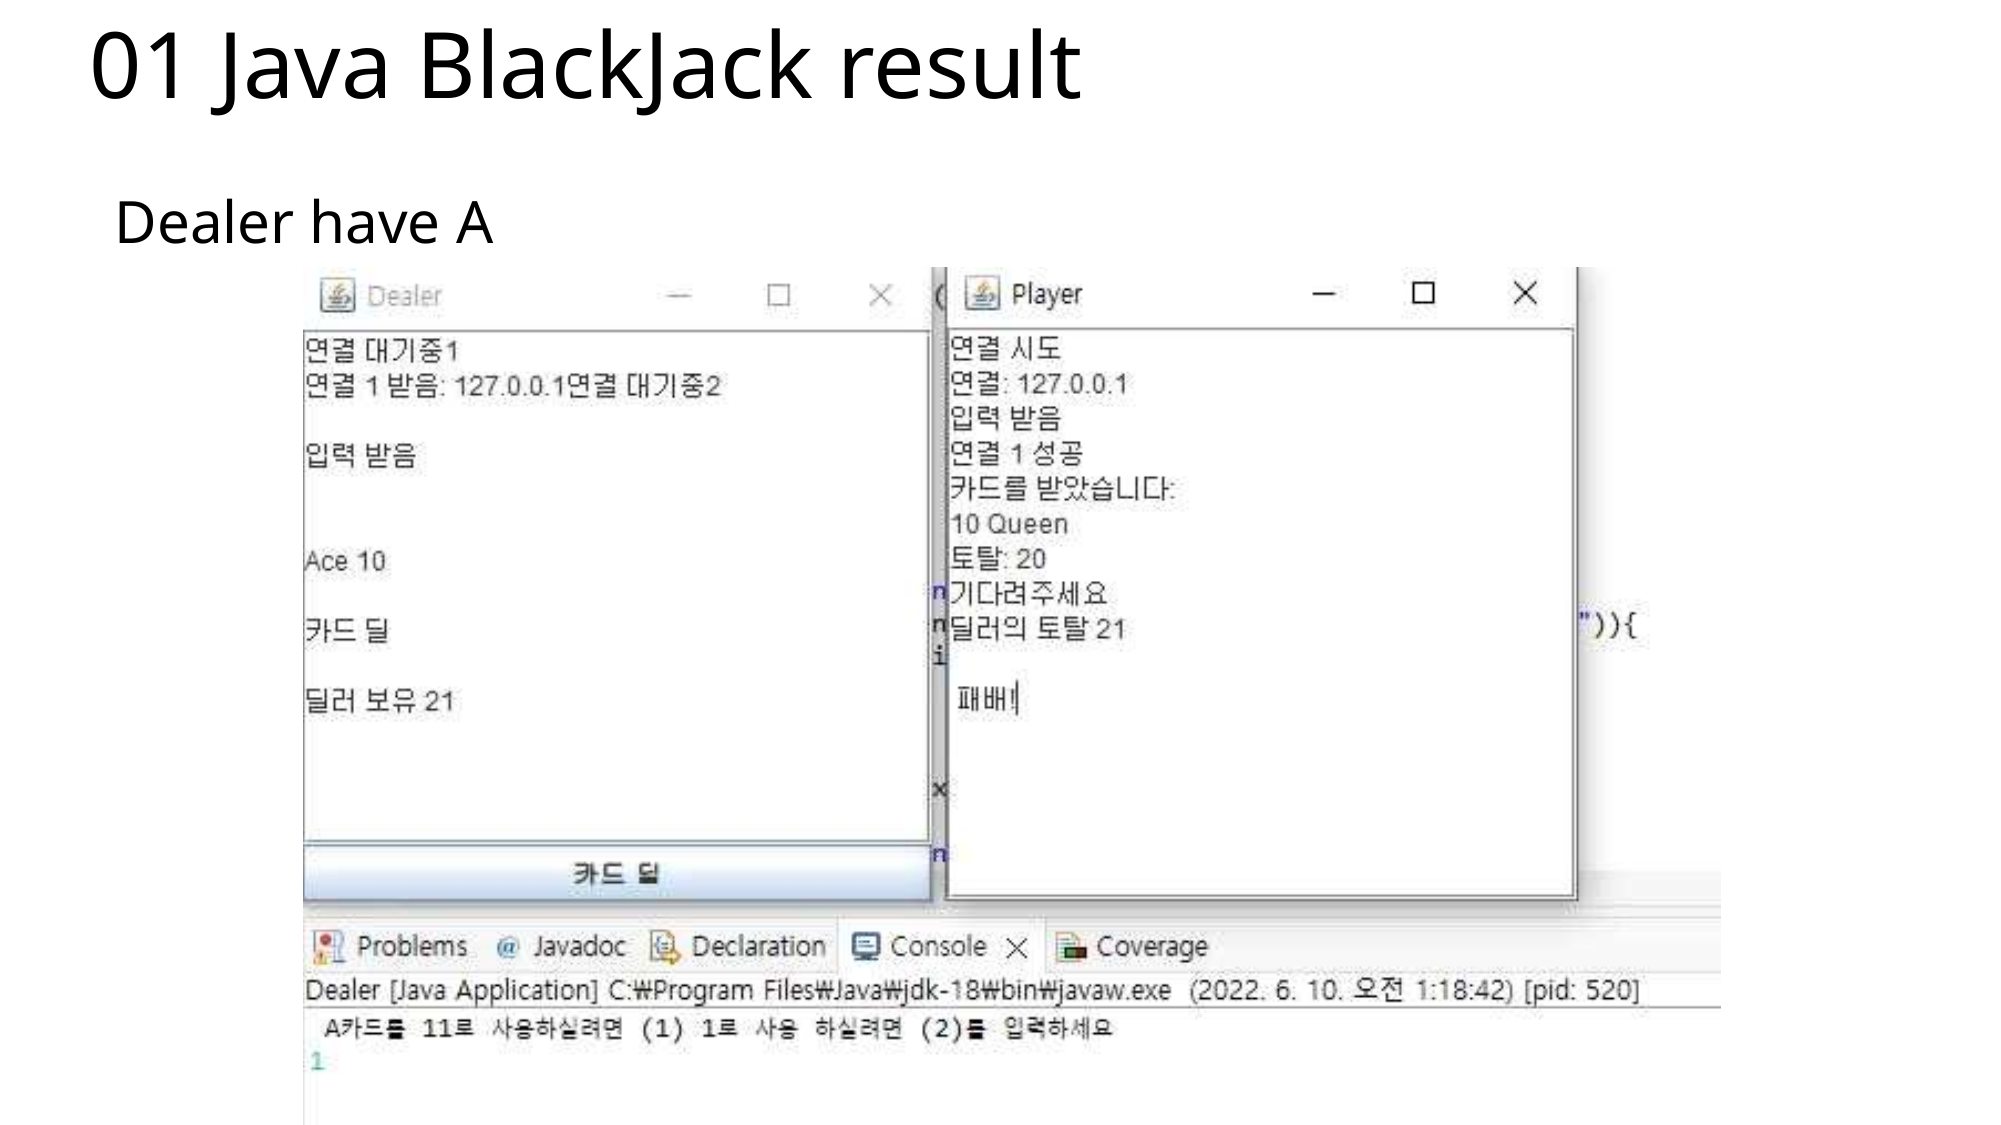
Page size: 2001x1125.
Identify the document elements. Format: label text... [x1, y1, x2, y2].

list Dealer have A [99, 185, 1900, 1030]
picture [303, 267, 1721, 1125]
title 01 Java BlackJack result [75, 12, 1425, 155]
